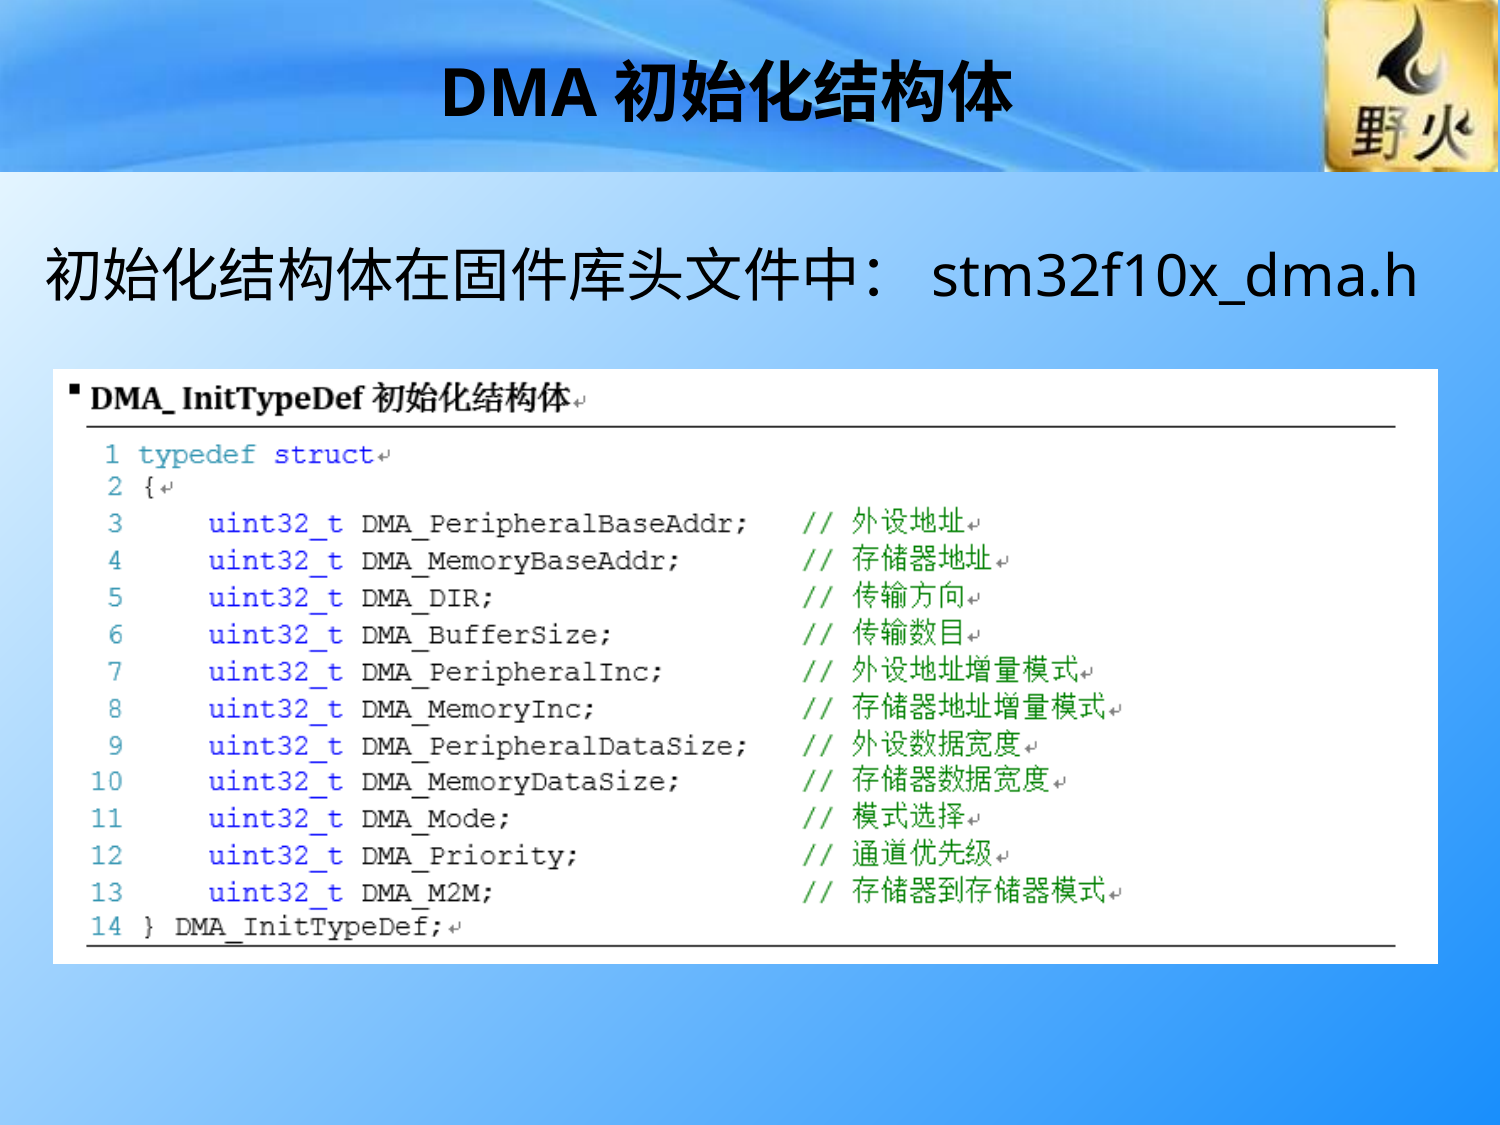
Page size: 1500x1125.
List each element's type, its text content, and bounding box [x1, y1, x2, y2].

picture [52, 369, 1439, 965]
picture [0, 0, 1498, 172]
text_box 初始化结构体在固件库头文件中：stm32f10x_dma.h [29, 195, 1443, 316]
